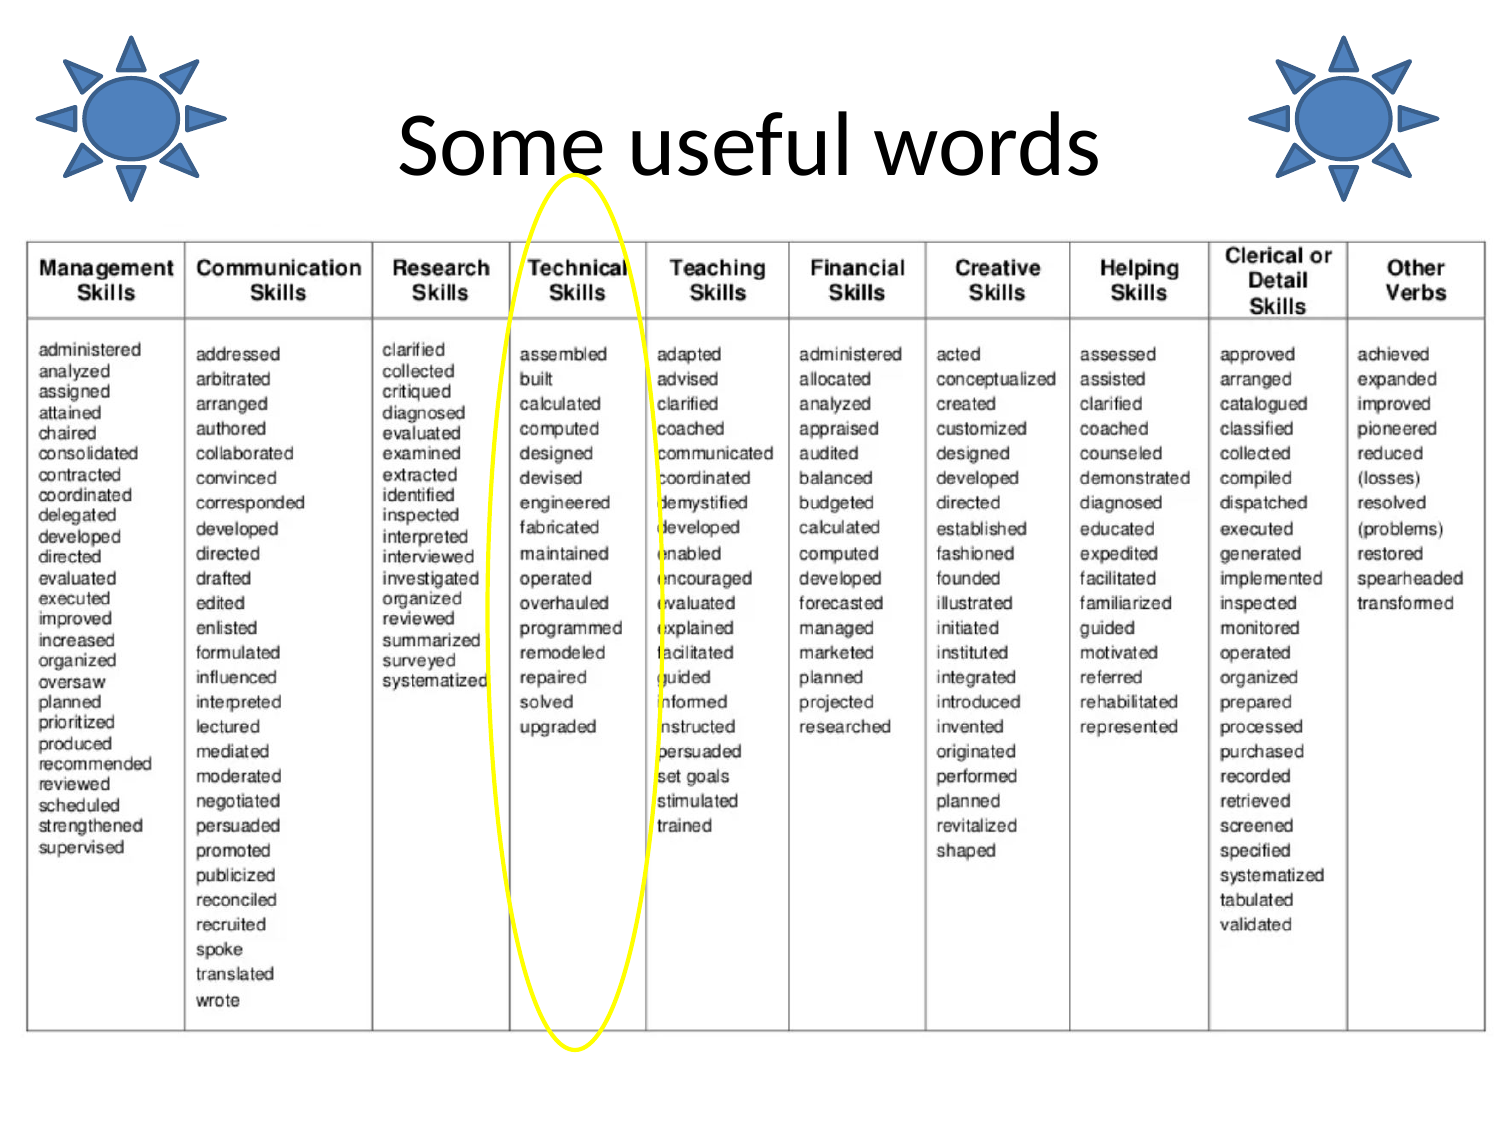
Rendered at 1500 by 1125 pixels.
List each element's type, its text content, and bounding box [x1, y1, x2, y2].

text_box [82, 75, 181, 162]
text_box [115, 165, 147, 203]
text_box [63, 142, 104, 179]
text_box [115, 35, 147, 73]
text_box [1275, 142, 1316, 179]
text_box [1247, 105, 1290, 133]
text_box [1294, 75, 1393, 162]
text_box [185, 105, 228, 133]
text_box [35, 105, 78, 133]
text_box [1397, 105, 1440, 133]
text_box [159, 59, 200, 95]
text_box [63, 59, 104, 95]
text_box [1328, 165, 1360, 203]
text_box [1328, 35, 1360, 73]
title Some useful words [75, 45, 1425, 223]
text_box [1371, 59, 1412, 95]
text_box [1371, 142, 1412, 179]
picture [12, 224, 1495, 1038]
text_box [559, 1046, 591, 1053]
text_box [159, 142, 200, 179]
text_box [1275, 59, 1316, 95]
text_box [532, 172, 618, 223]
